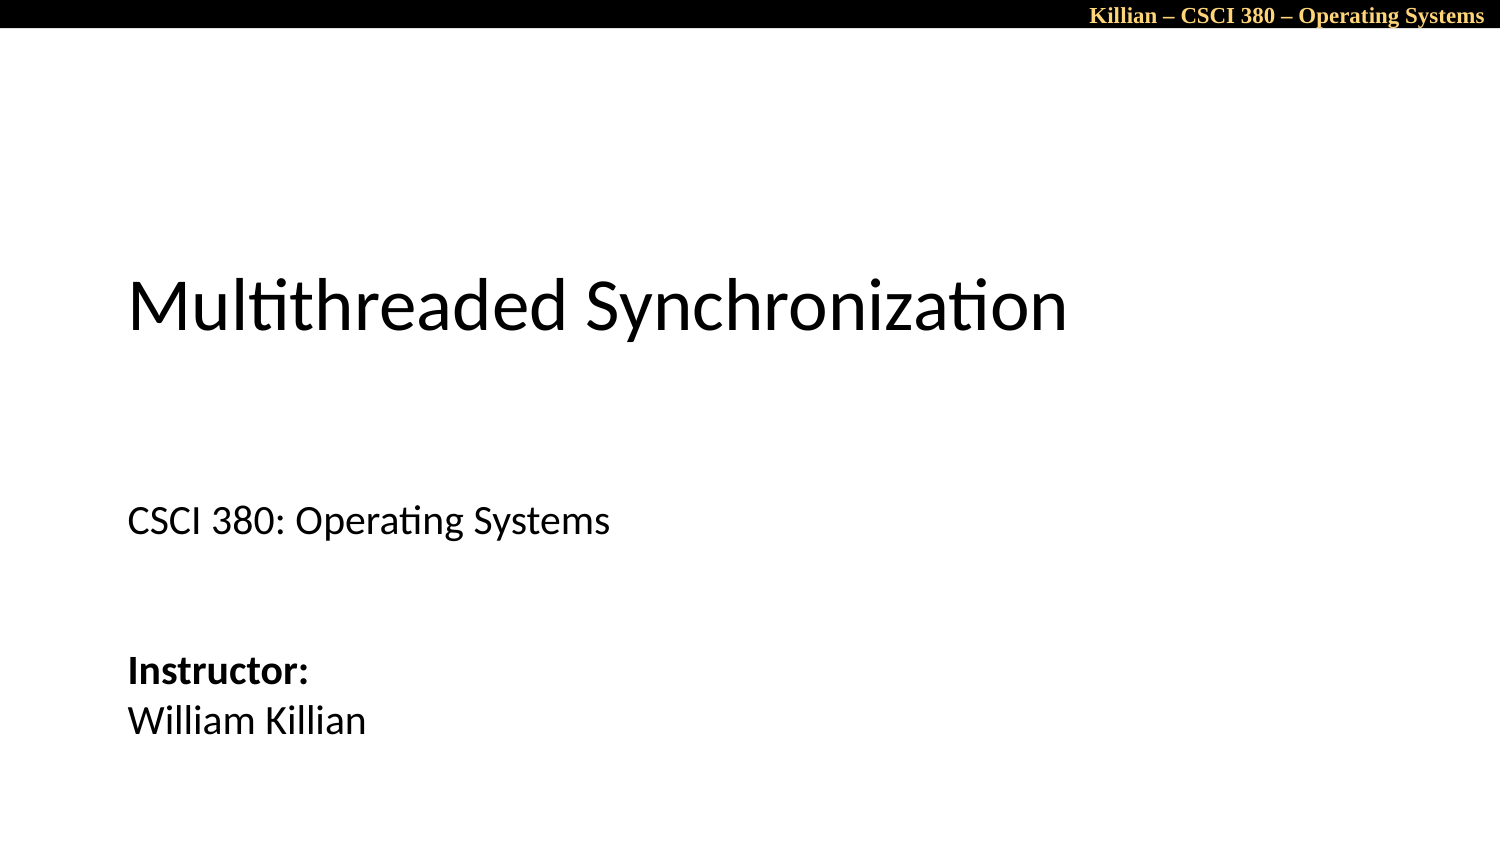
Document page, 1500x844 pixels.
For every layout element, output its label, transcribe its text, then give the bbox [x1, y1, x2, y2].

subtitle CSCI 380: Operating Systems Instructor: William Killian [112, 478, 1372, 694]
title Multithreaded Synchronization [112, 210, 1388, 391]
